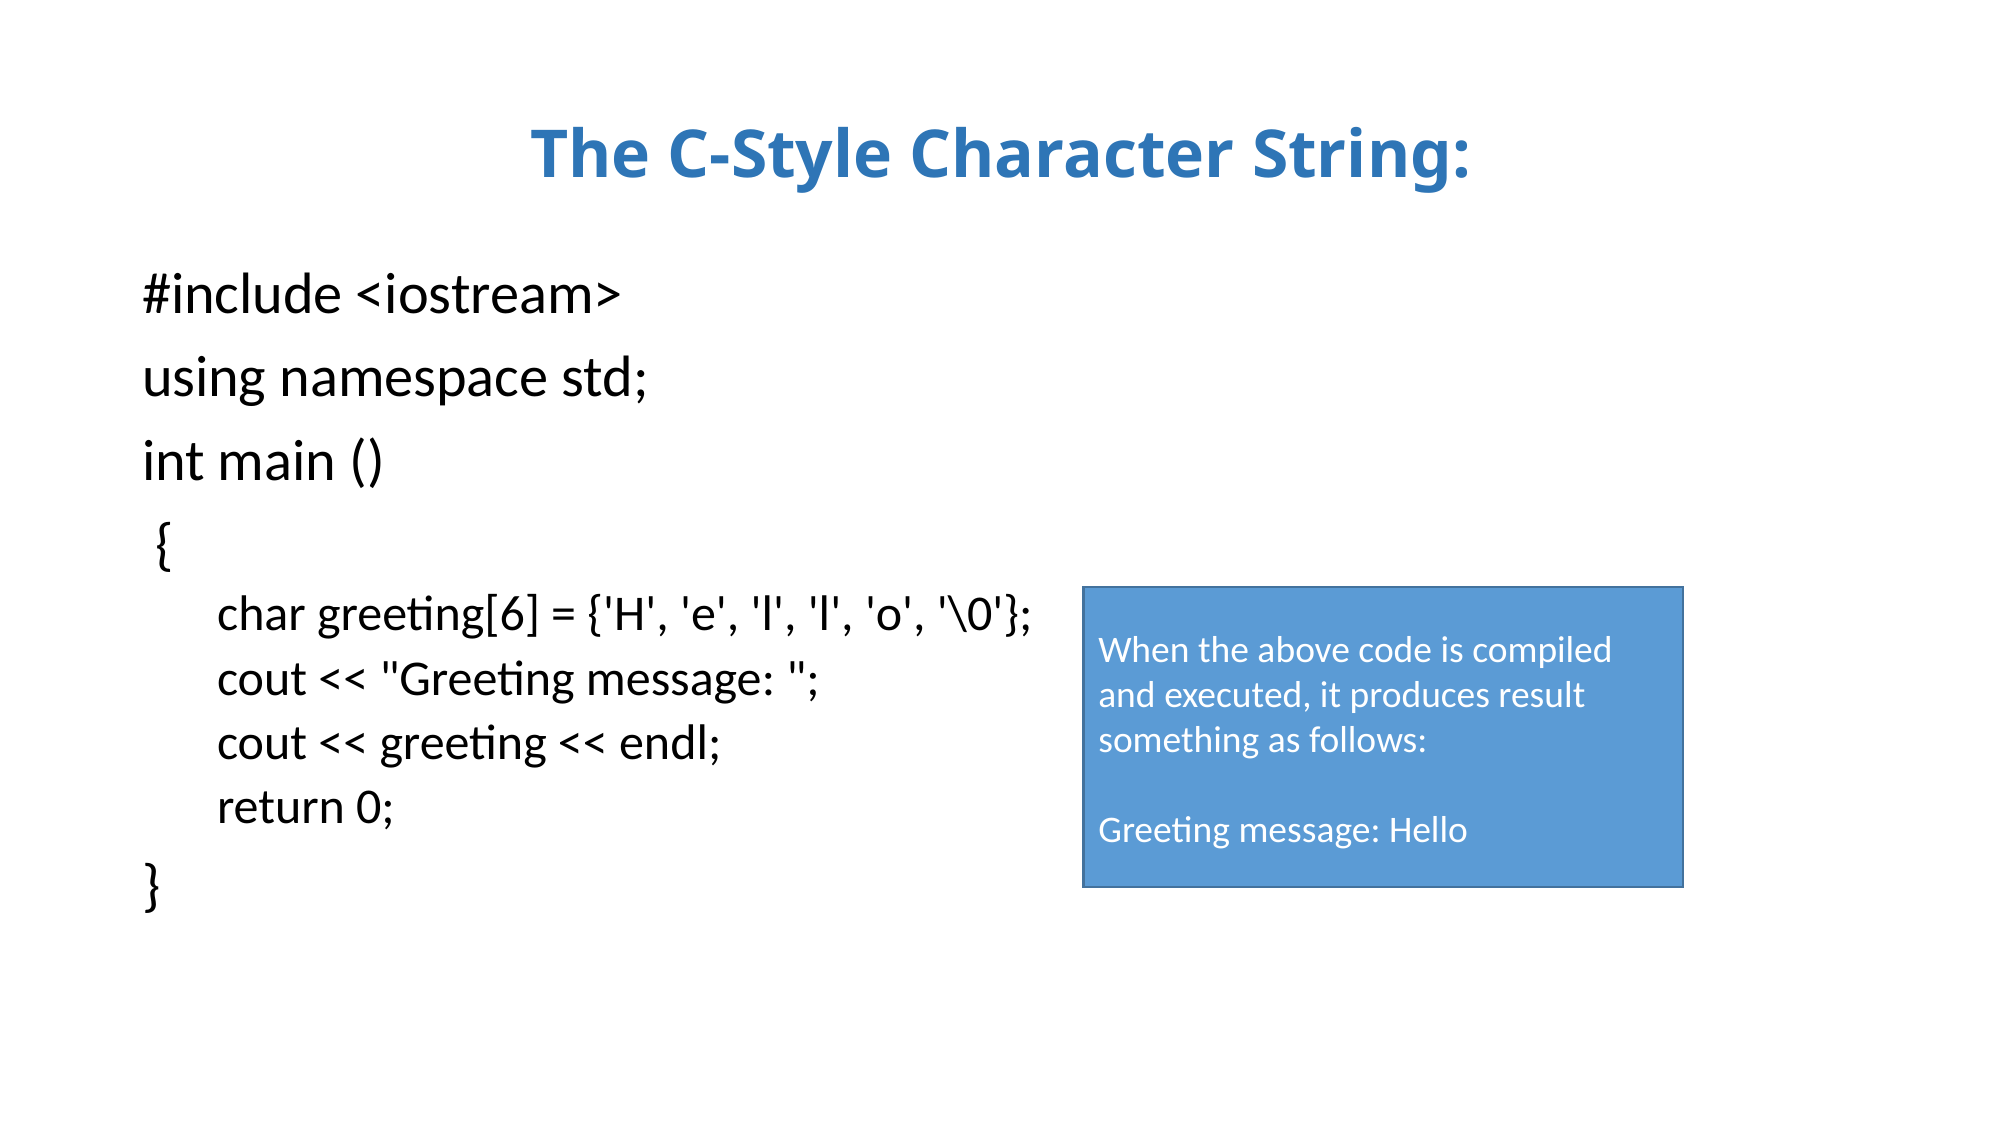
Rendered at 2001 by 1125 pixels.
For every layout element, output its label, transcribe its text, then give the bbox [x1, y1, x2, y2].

text_box When the above code is compiled and executed, it produces result something as follows: Greeting message: Hello [1082, 586, 1684, 888]
text_box #include <iostream> using namespace std; int main () { char greeting[6] = {'H', 'e', 'l', 'l', 'o', '\0'}; cout << "Greeting message: "; cout << greeting << endl; return 0; } [127, 255, 1684, 958]
title The C-Style Character String: [127, 112, 1875, 200]
